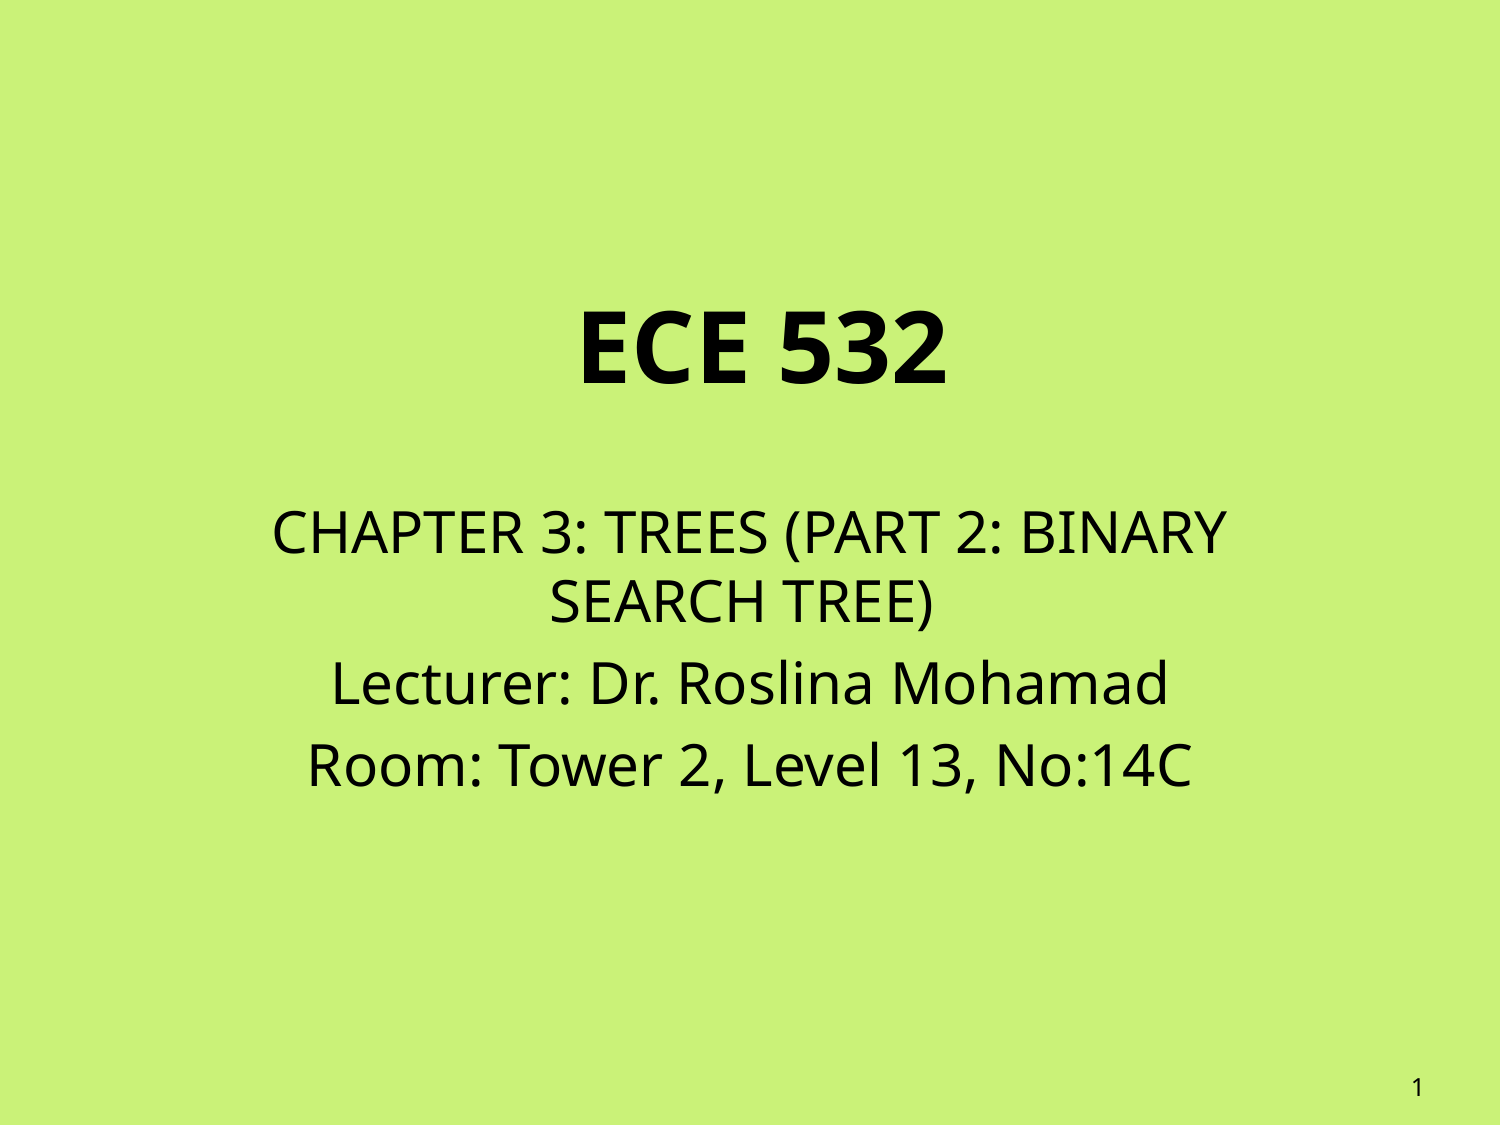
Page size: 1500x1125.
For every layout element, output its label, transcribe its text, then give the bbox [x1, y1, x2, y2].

title ECE 532 [125, 162, 1400, 404]
slide_number 1 [1299, 1052, 1425, 1113]
subtitle CHAPTER 3: TREES (PART 2: BINARY SEARCH TREE) Lecturer: Dr. Roslina Mohamad Room: Tower 2, Level 13, No:14C [225, 487, 1275, 1025]
